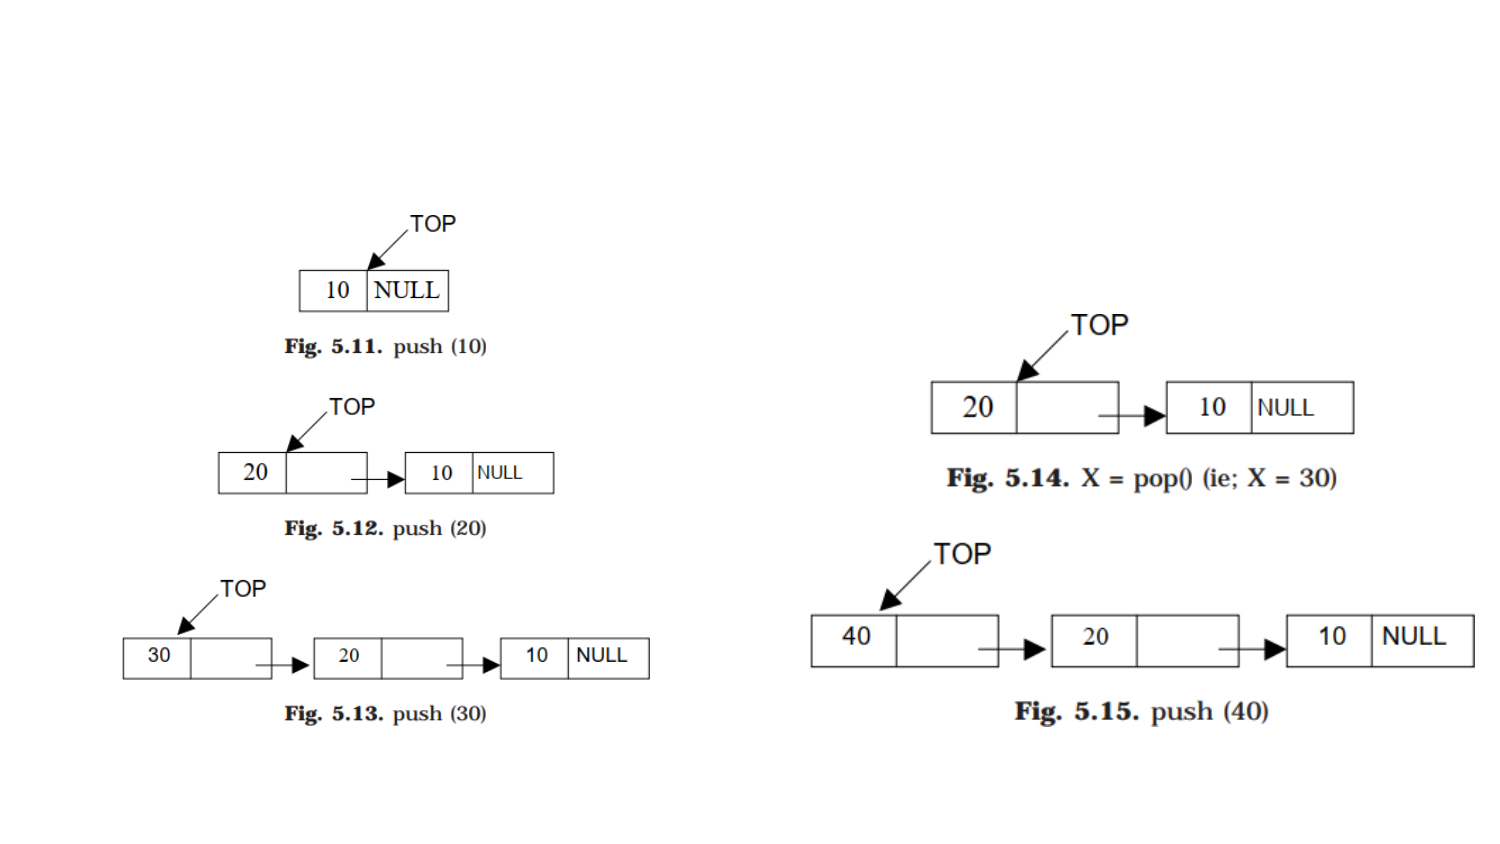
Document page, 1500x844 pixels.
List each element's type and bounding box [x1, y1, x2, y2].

picture [809, 313, 1475, 727]
picture [122, 215, 651, 727]
